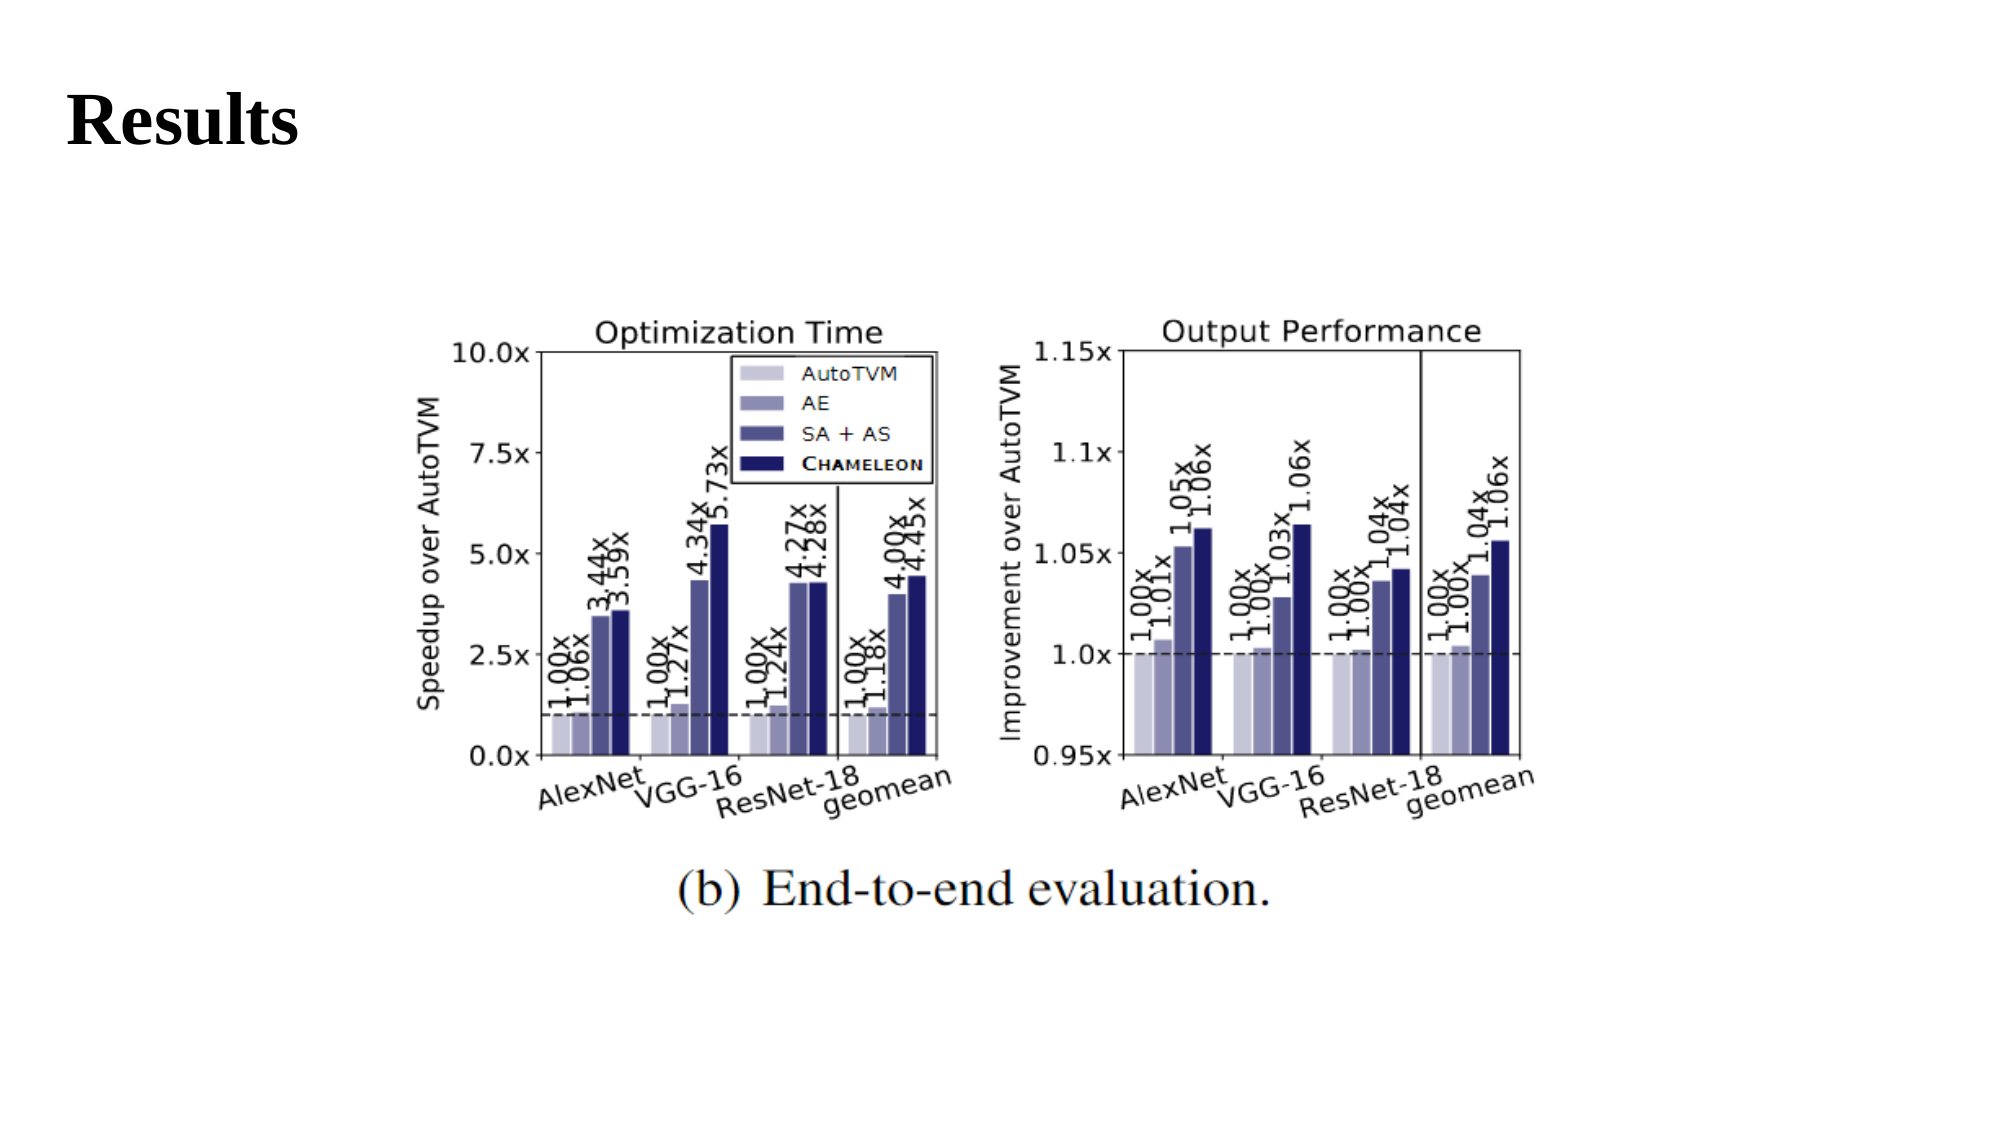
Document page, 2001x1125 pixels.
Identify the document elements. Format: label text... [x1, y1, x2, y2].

picture [381, 302, 1578, 928]
text_box Results [51, 61, 506, 167]
